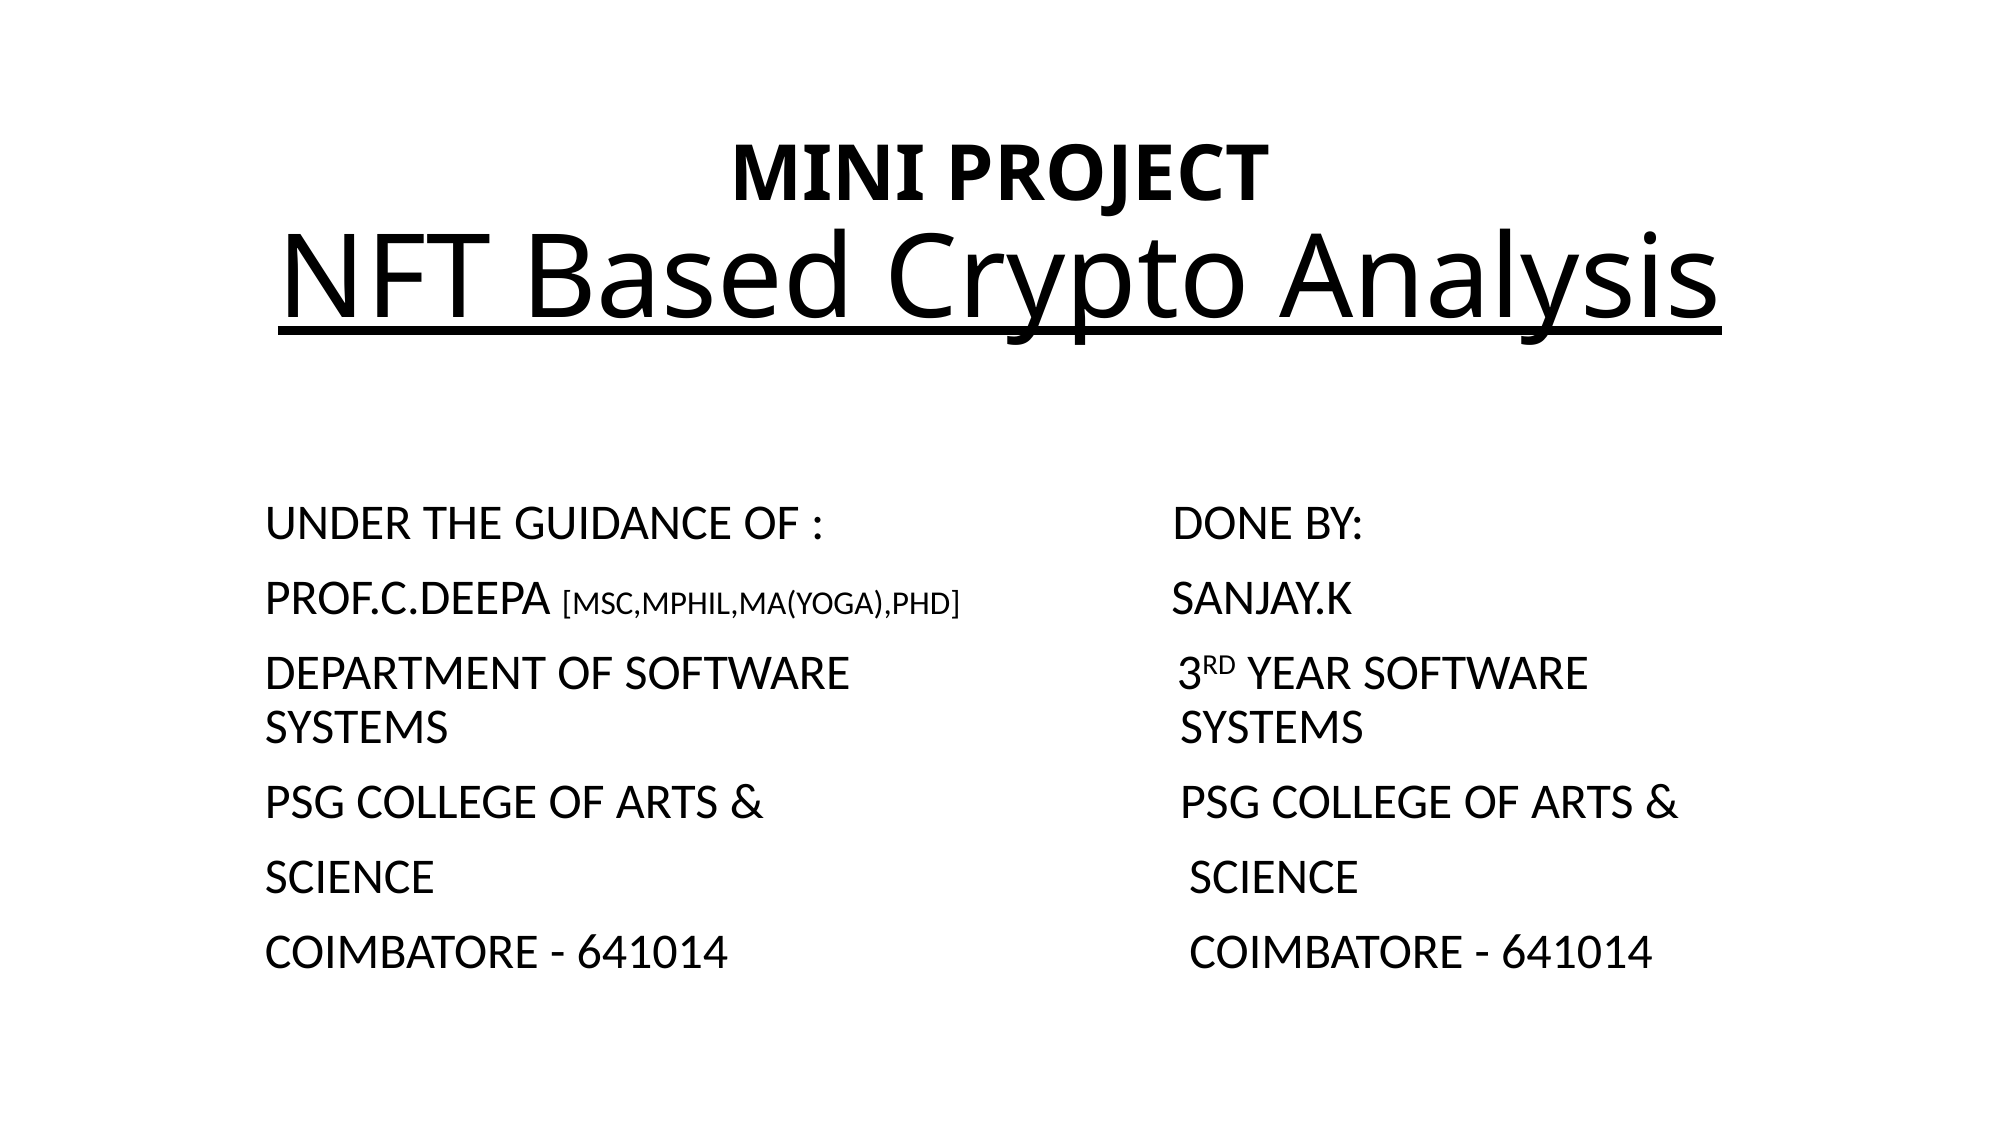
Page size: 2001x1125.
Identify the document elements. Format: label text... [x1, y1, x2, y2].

title MINI PROJECT NFT Based Crypto Analysis [249, 19, 1750, 350]
subtitle UNDER THE GUIDANCE OF : DONE BY: PROF.C.DEEPA [MSC,MPHIL,MA(YOGA),PHD] SANJAY.K DEPARTMENT OF SOFTWARE 3RD YEAR SOFTWARE SYSTEMS SYSTEMS PSG COLLEGE OF ARTS & PSG COLLEGE OF ARTS & SCIENCE SCIENCE COIMBATORE - 641014 COIMBATORE - 641014 [249, 489, 1750, 1097]
